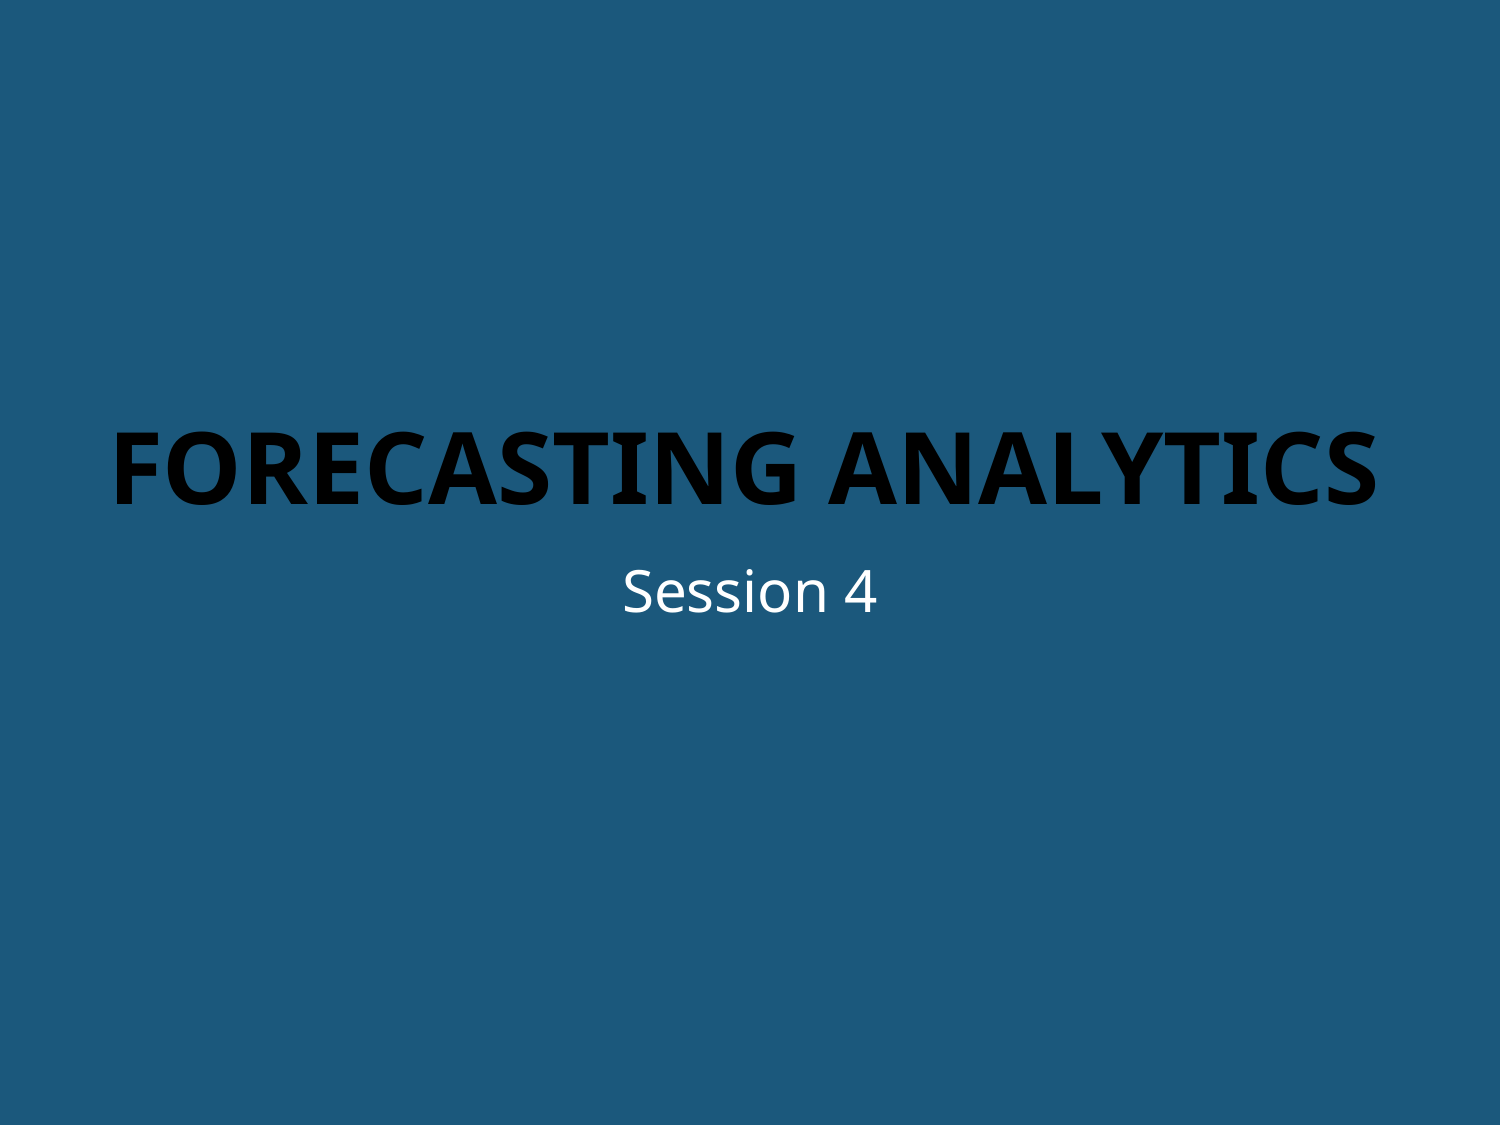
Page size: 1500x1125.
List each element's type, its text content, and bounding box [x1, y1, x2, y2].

title Forecasting Analytics [69, 224, 1420, 525]
subtitle Session 4 [225, 546, 1275, 834]
